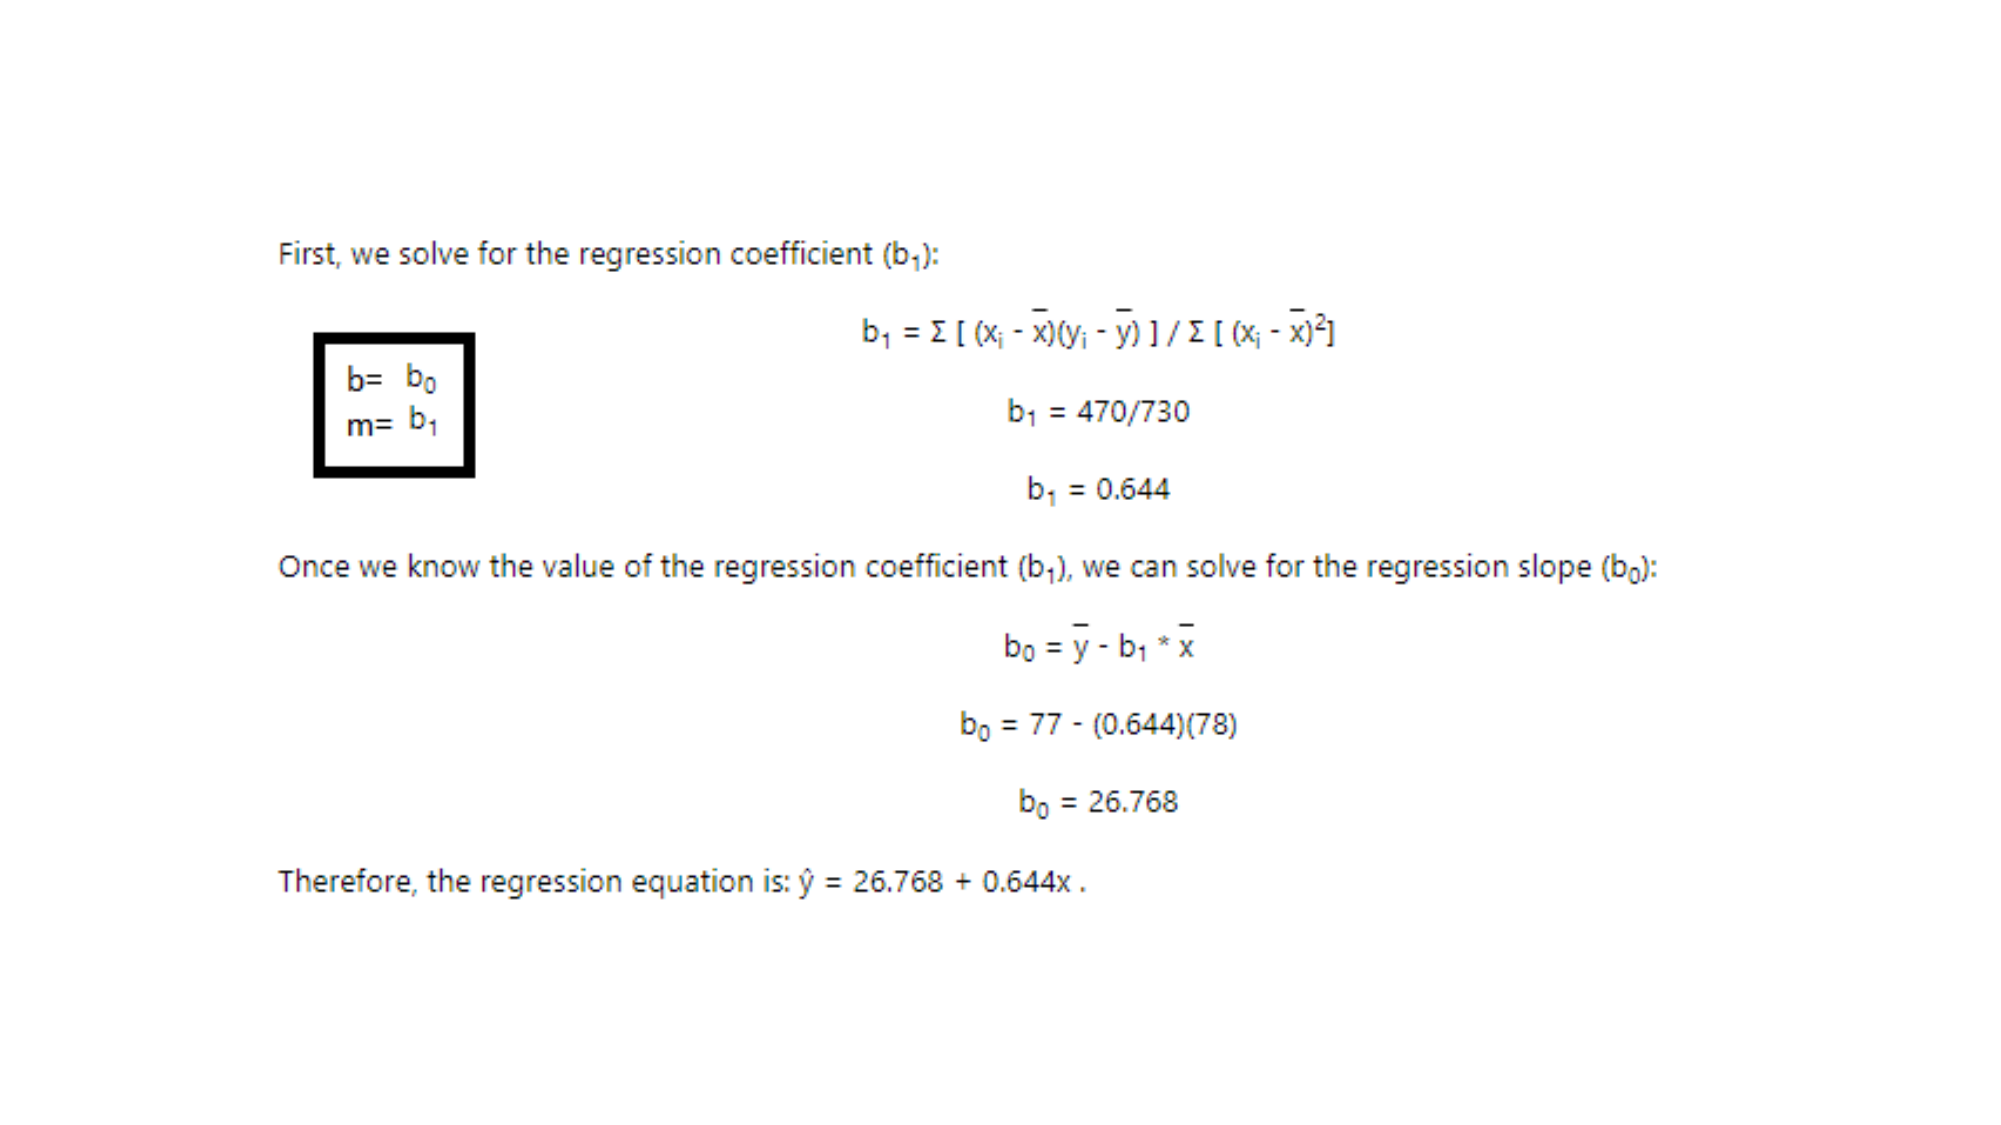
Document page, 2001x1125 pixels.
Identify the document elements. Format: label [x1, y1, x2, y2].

picture [260, 232, 1671, 909]
